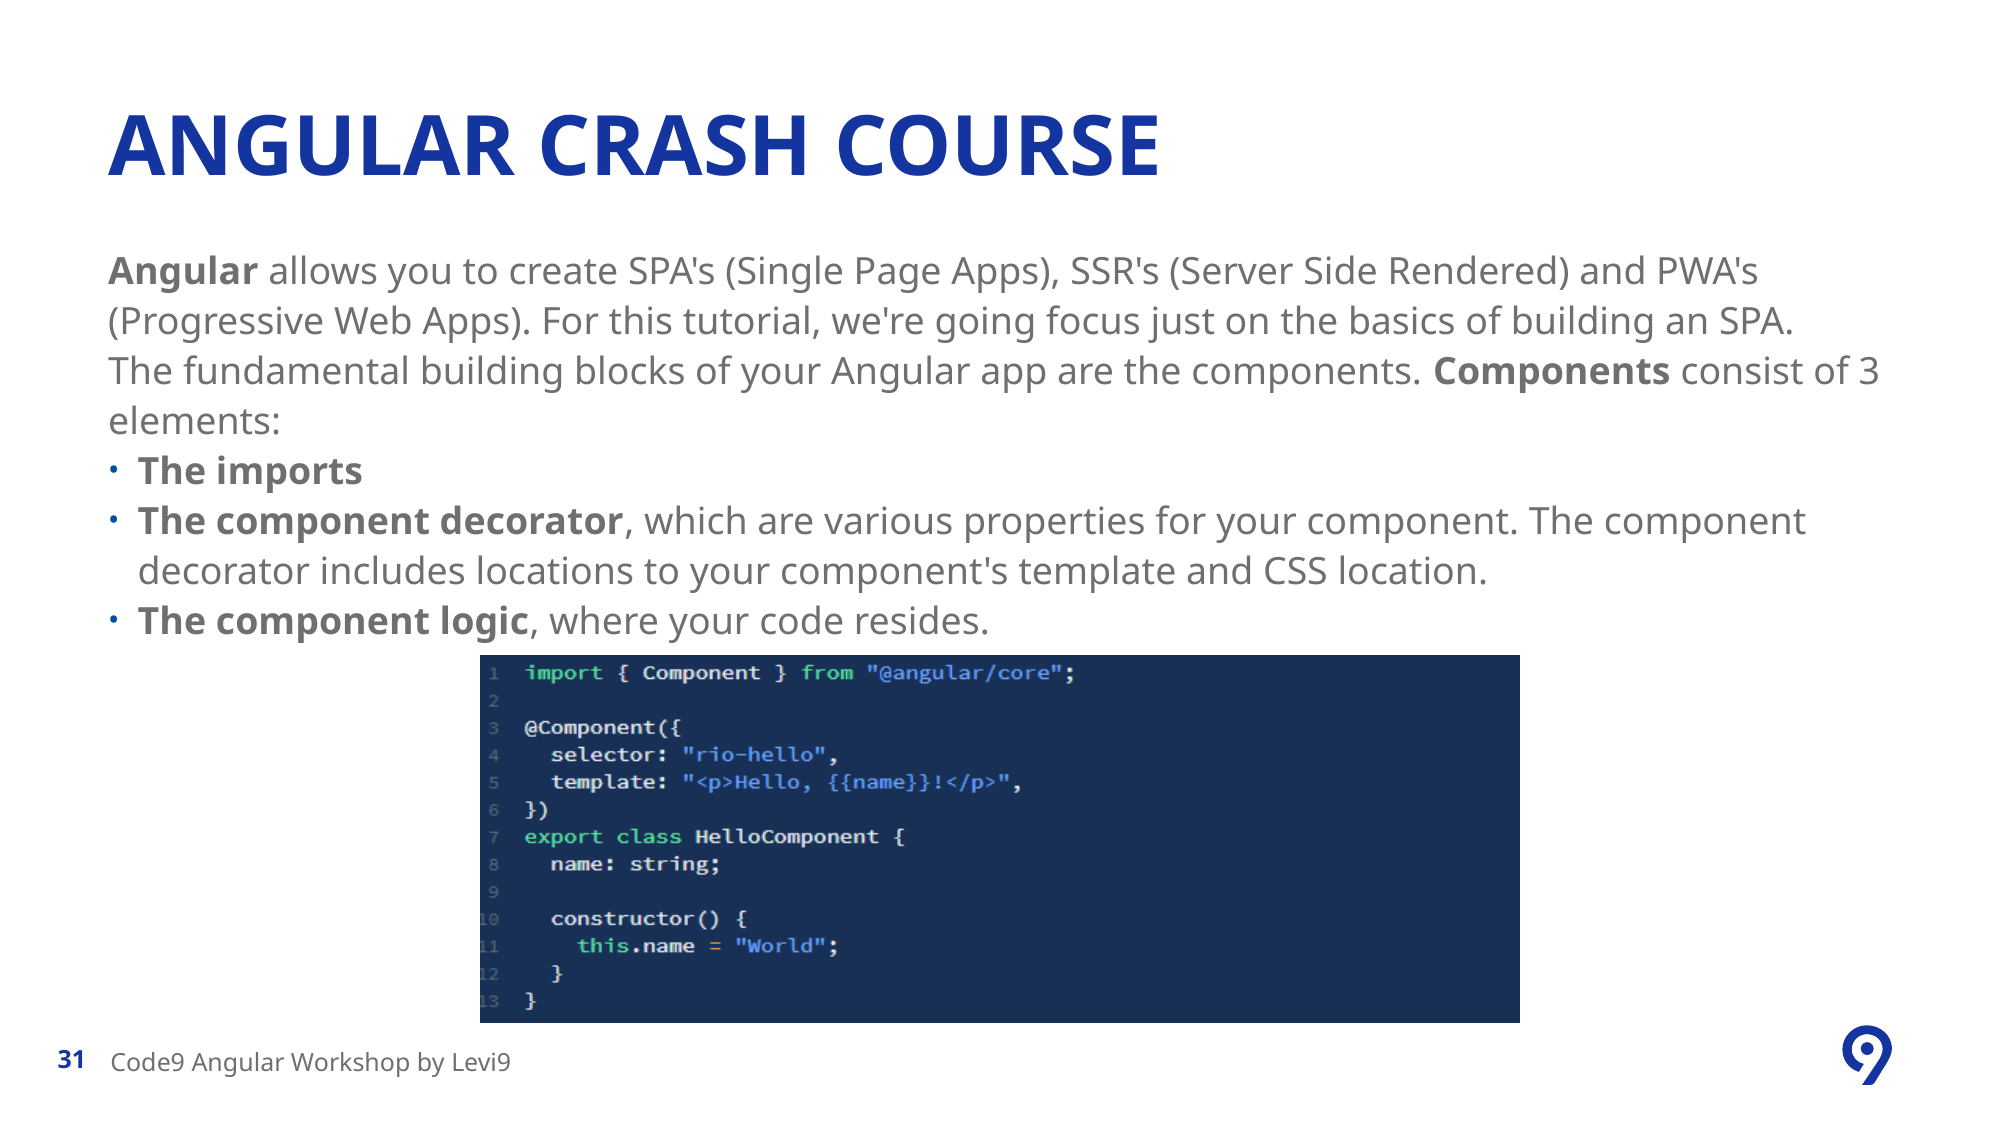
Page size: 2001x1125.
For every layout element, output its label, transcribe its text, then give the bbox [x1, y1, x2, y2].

list Angular allows you to create SPA's (Single Page Apps), SSR's (Server Side Rendered) and PWA's (Progressive Web Apps). For this tutorial, we're going focus just on the basics of building an SPA. The fundamental building blocks of your Angular app are the components. Components consist of 3 elements: The imports The component decorator, which are various properties for your component. The component decorator includes locations to your component's template and CSS location. The component logic, where your code resides. [108, 241, 1909, 1000]
title angular crash course [108, 84, 1842, 225]
slide_number 31 [57, 1045, 103, 1077]
picture [480, 655, 1520, 1023]
footer Code9 Angular Workshop by Levi9 [110, 1045, 1289, 1077]
